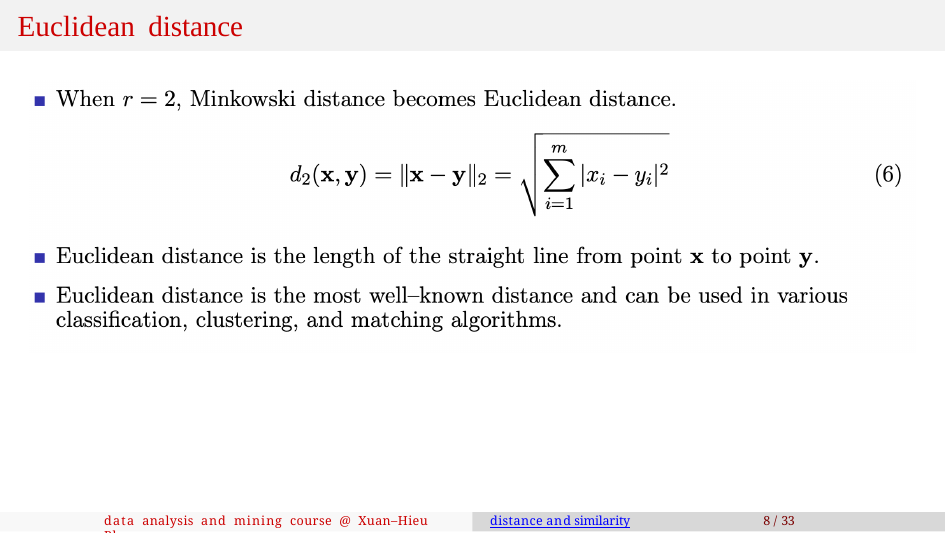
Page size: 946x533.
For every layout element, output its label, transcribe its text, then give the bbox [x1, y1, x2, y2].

title Euclidean distance [15, 4, 835, 97]
picture [29, 80, 916, 354]
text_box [0, 511, 946, 532]
